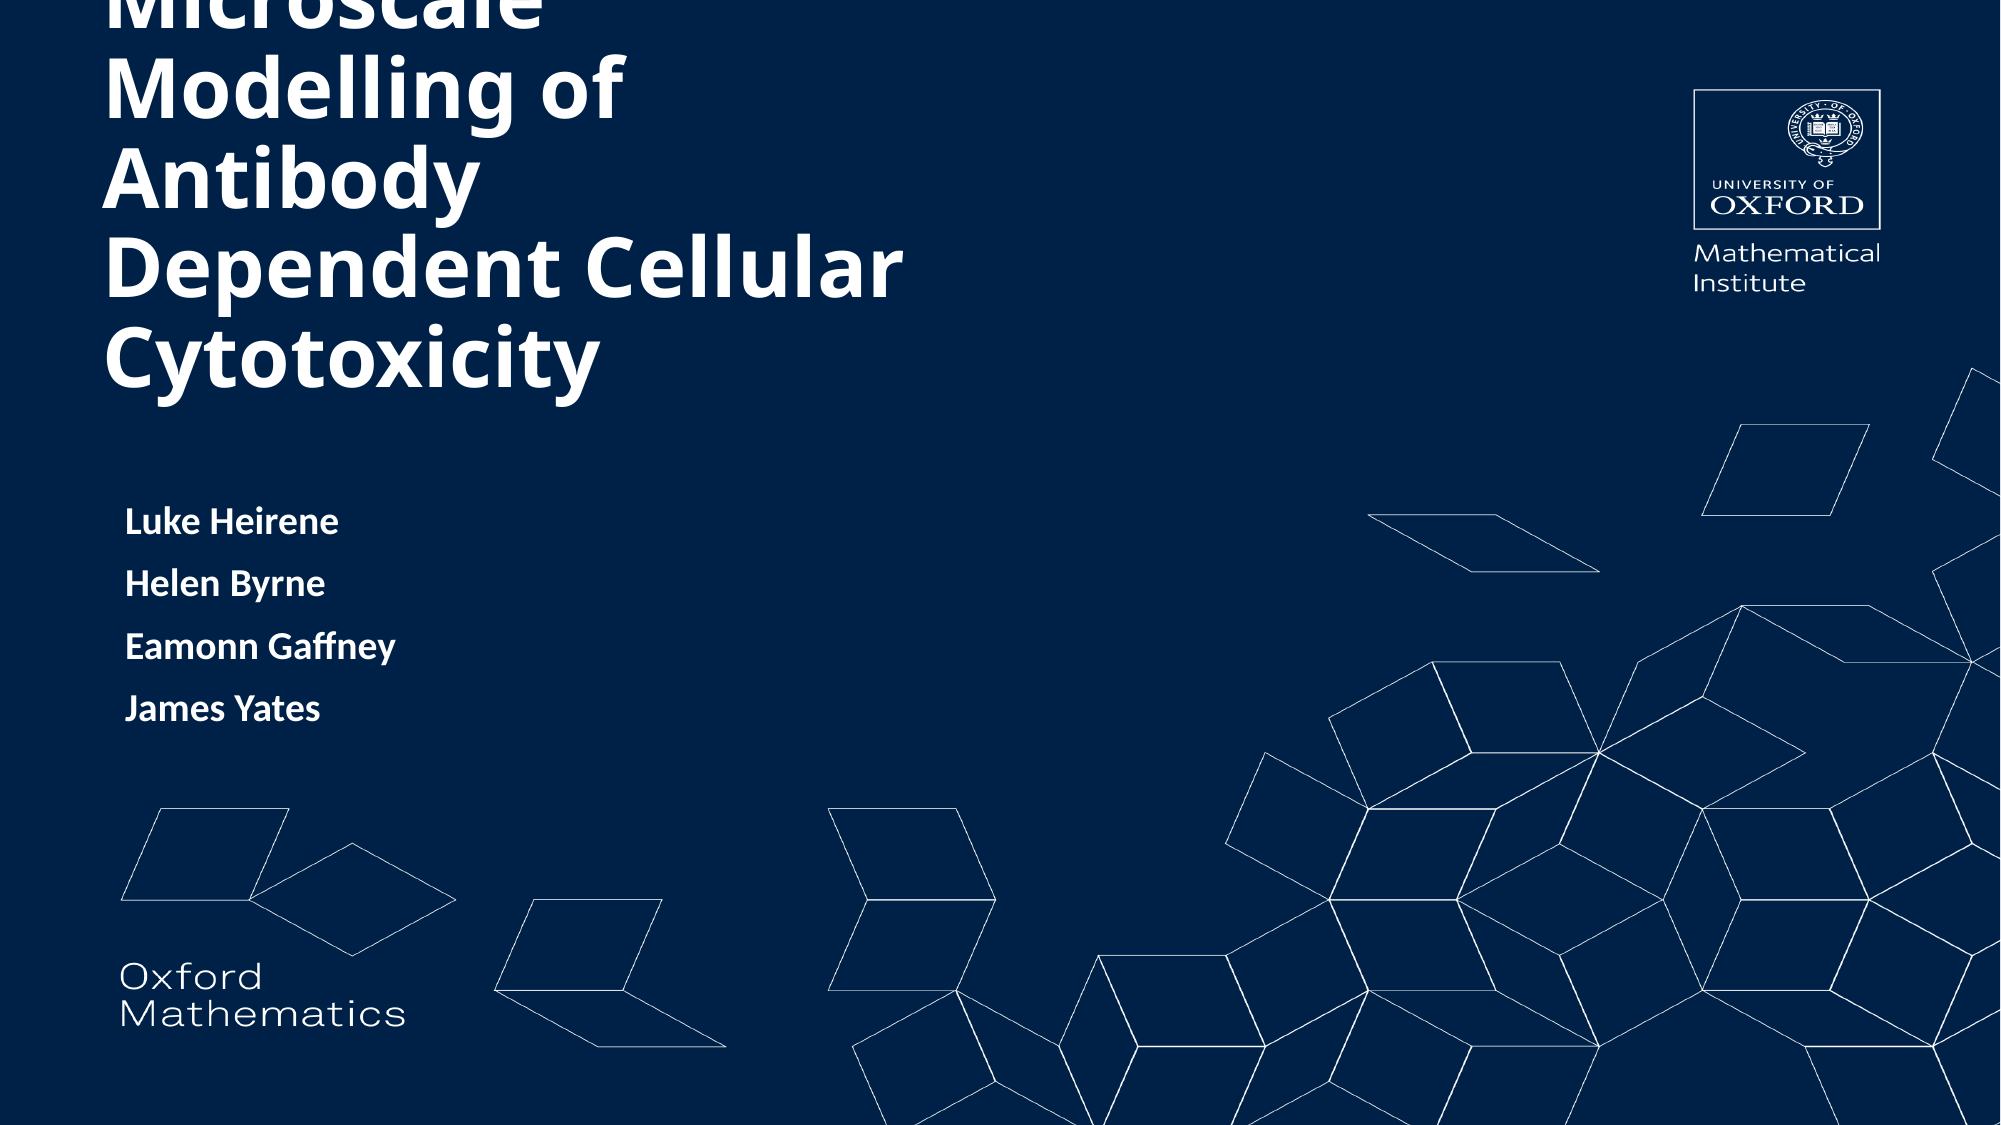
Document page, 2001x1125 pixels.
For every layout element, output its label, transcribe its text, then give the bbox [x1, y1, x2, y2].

text_box Microscale Modelling of Antibody Dependent Cellular Cytotoxicity [87, 0, 933, 414]
text_box Luke Heirene Helen Byrne Eamonn Gaffney James Yates [109, 492, 1835, 739]
picture [0, 0, 2001, 1125]
